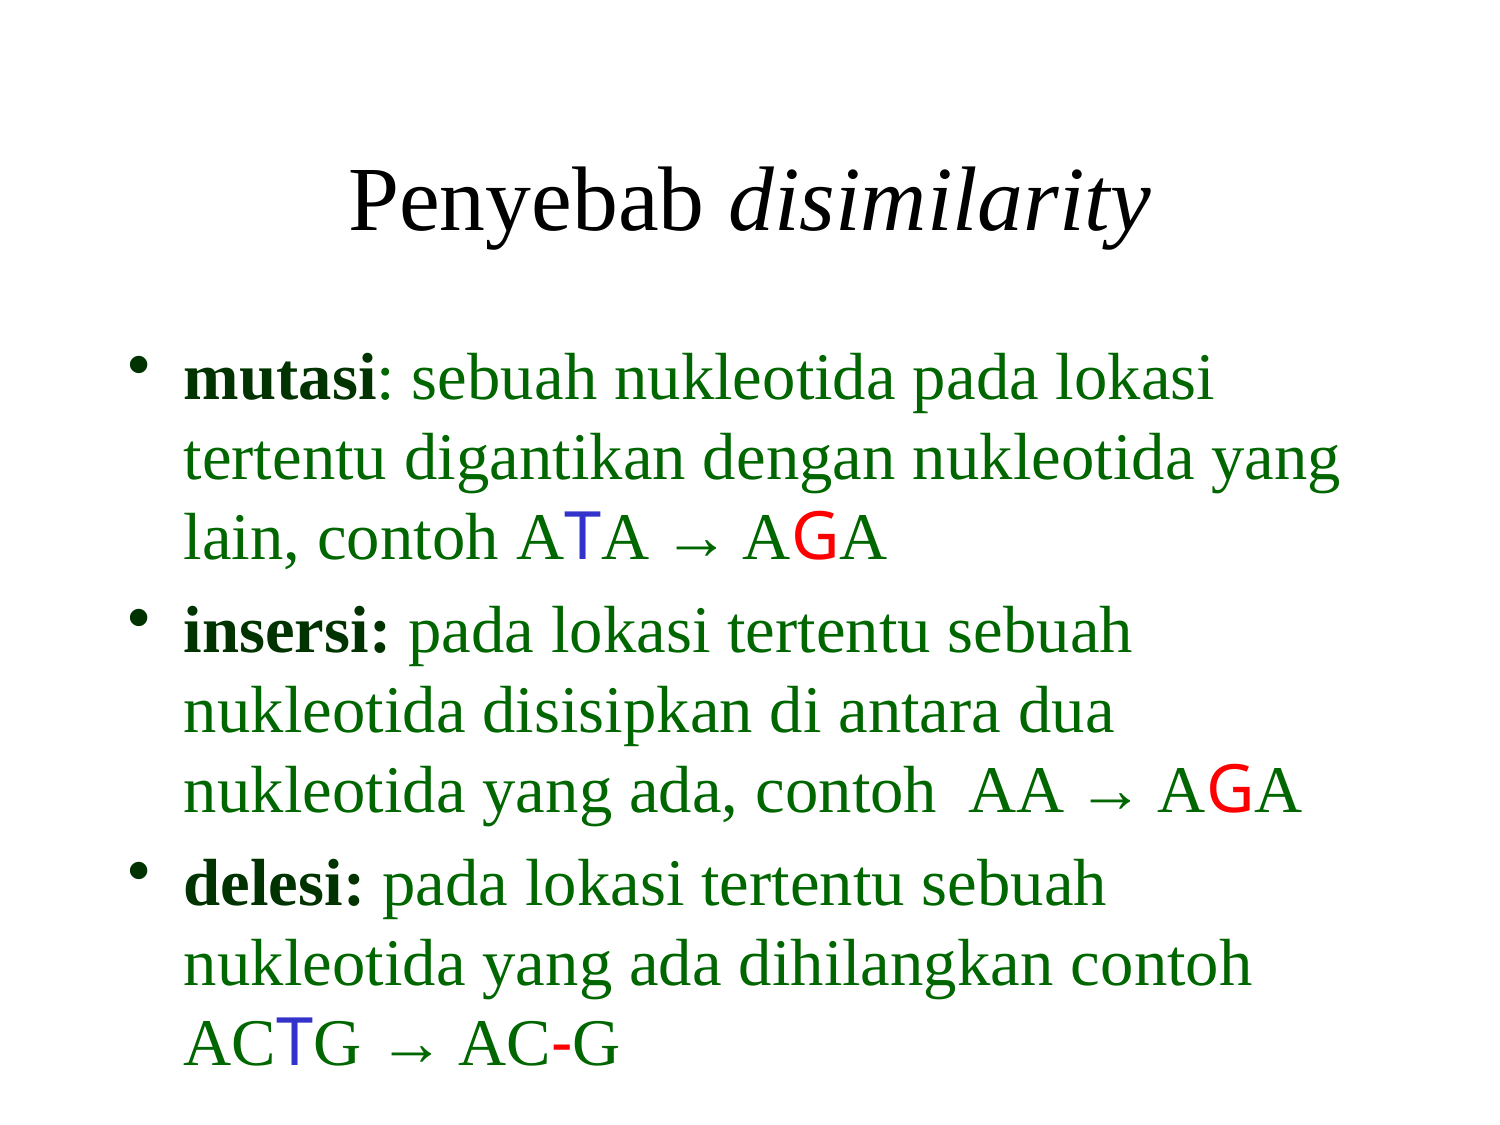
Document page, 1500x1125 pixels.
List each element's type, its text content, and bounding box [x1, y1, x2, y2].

list mutasi: sebuah nukleotida pada lokasi tertentu digantikan dengan nukleotida yang lain, contoh ATA → AGA insersi: pada lokasi tertentu sebuah nukleotida disisipkan di antara dua nukleotida yang ada, contoh AA → AGA delesi: pada lokasi tertentu sebuah nukleotida yang ada dihilangkan contoh ACTG → AC-G [112, 324, 1388, 1001]
title Penyebab disimilarity [112, 99, 1388, 288]
